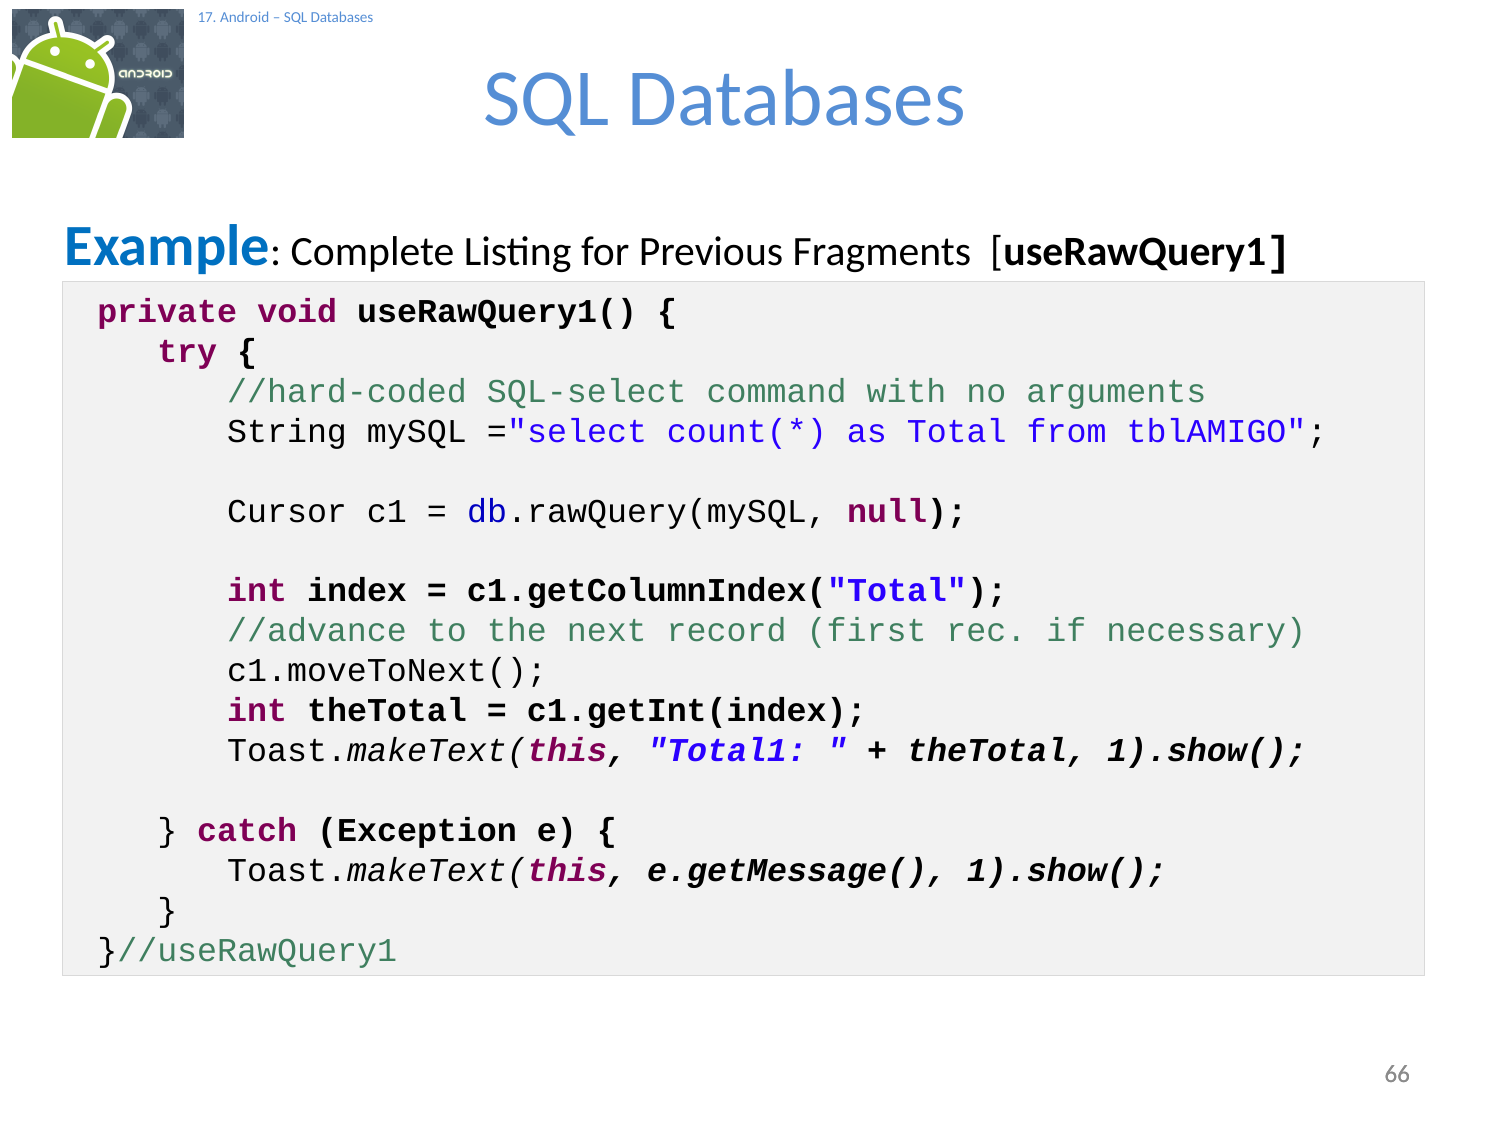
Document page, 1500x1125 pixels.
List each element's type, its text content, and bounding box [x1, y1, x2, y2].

text_box 66 [1074, 1042, 1425, 1103]
text_box private void useRawQuery1() { try { //hard-coded SQL-select command with no arguments String mySQL ="select count(*) as Total from tblAMIGO"; Cursor c1 = db.rawQuery(mySQL, null); int index = c1.getColumnIndex("Total"); //advance to the next record (first rec. if necessary) c1.moveToNext(); int theTotal = c1.getInt(index); Toast.makeText(this, "Total1: " + theTotal, 1).show(); } catch (Exception e) { Toast.makeText(this, e.getMessage(), 1).show(); } }//useRawQuery1 [62, 281, 1425, 976]
text_box Example: Complete Listing for Previous Fragments [useRawQuery1] [50, 200, 1450, 975]
picture [12, 9, 184, 138]
text_box 17. Android – SQL Databases SQL Databases [49, 7, 1400, 150]
